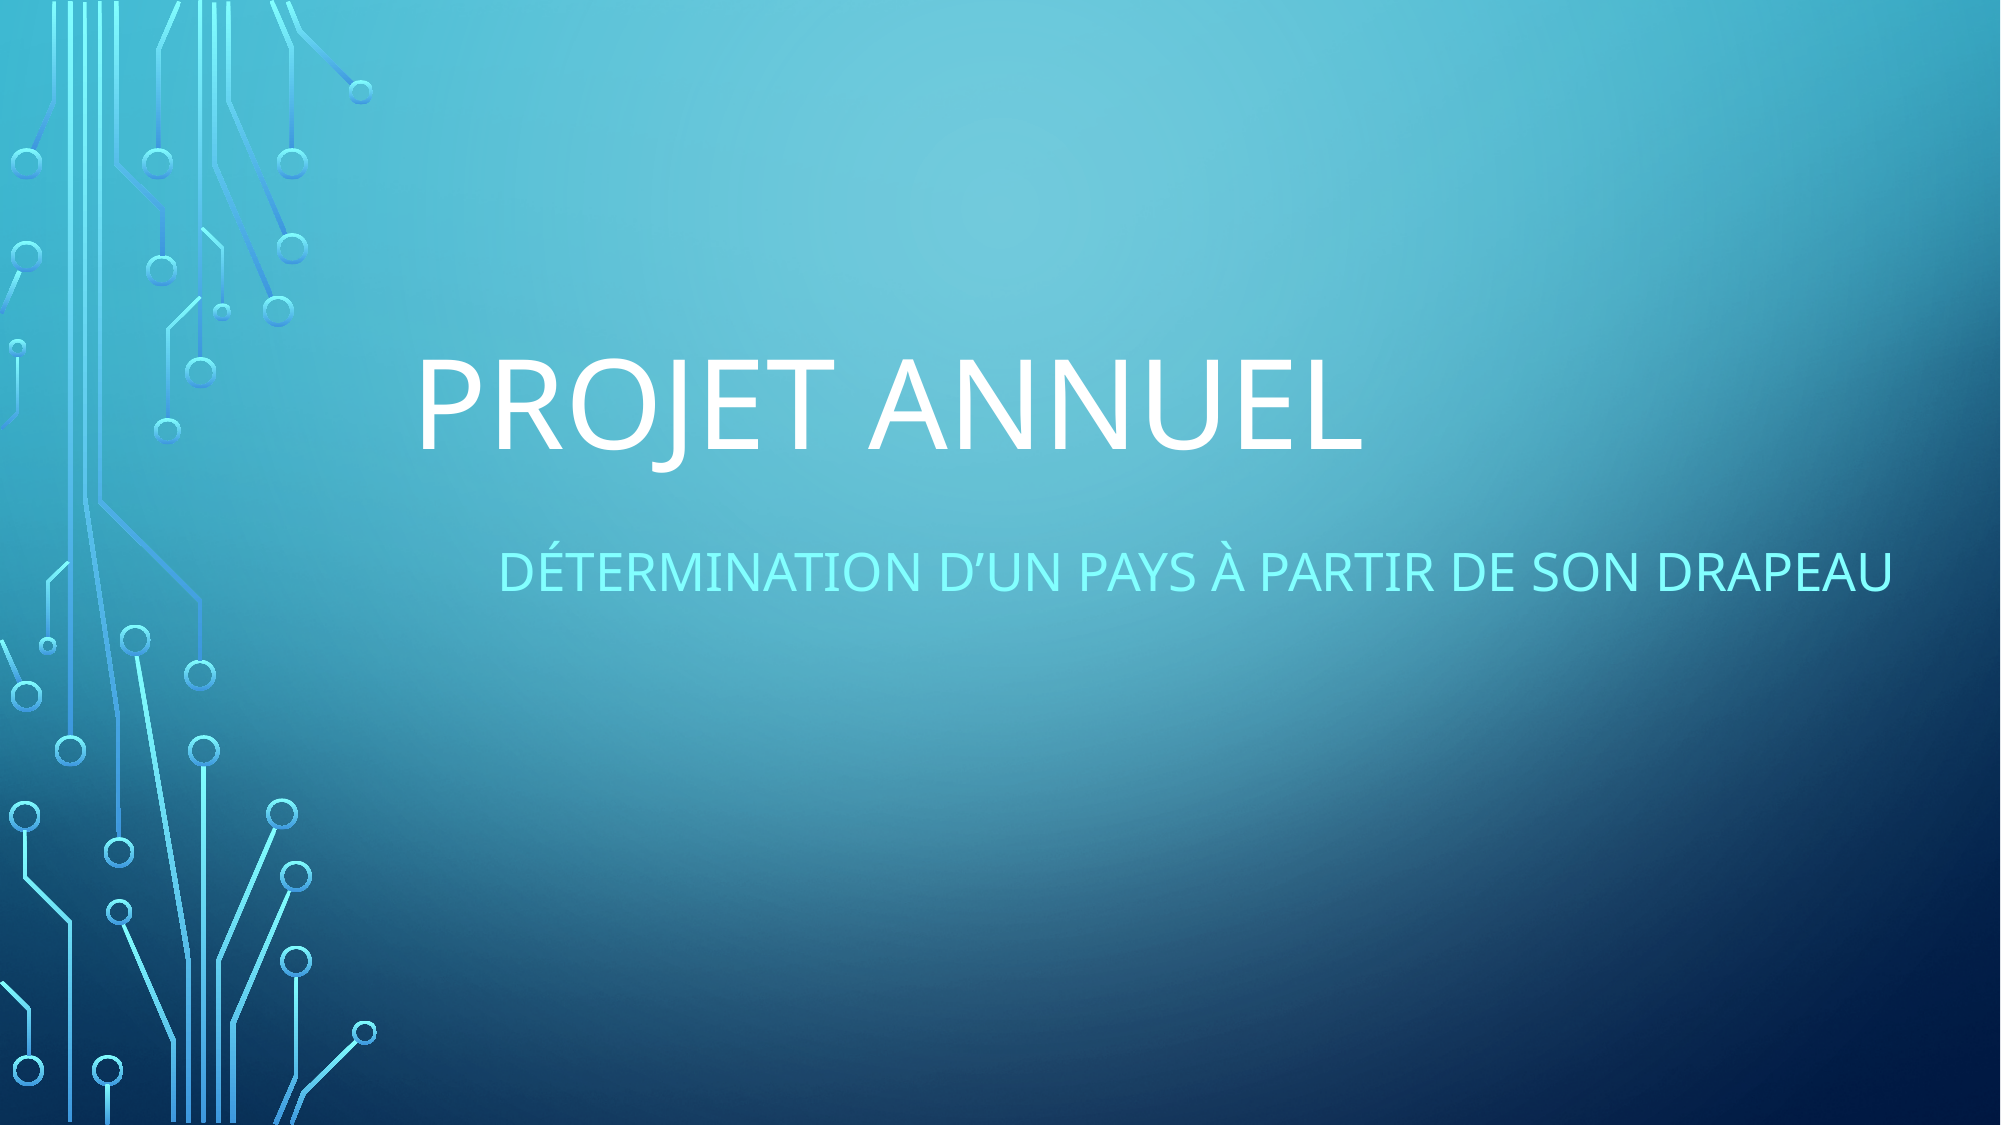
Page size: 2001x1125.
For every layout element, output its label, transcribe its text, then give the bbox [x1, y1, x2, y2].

subtitle Détermination d’un pays à partir de son drapeau [482, 518, 1913, 620]
title PROJET ANNUEL [396, 92, 1439, 484]
